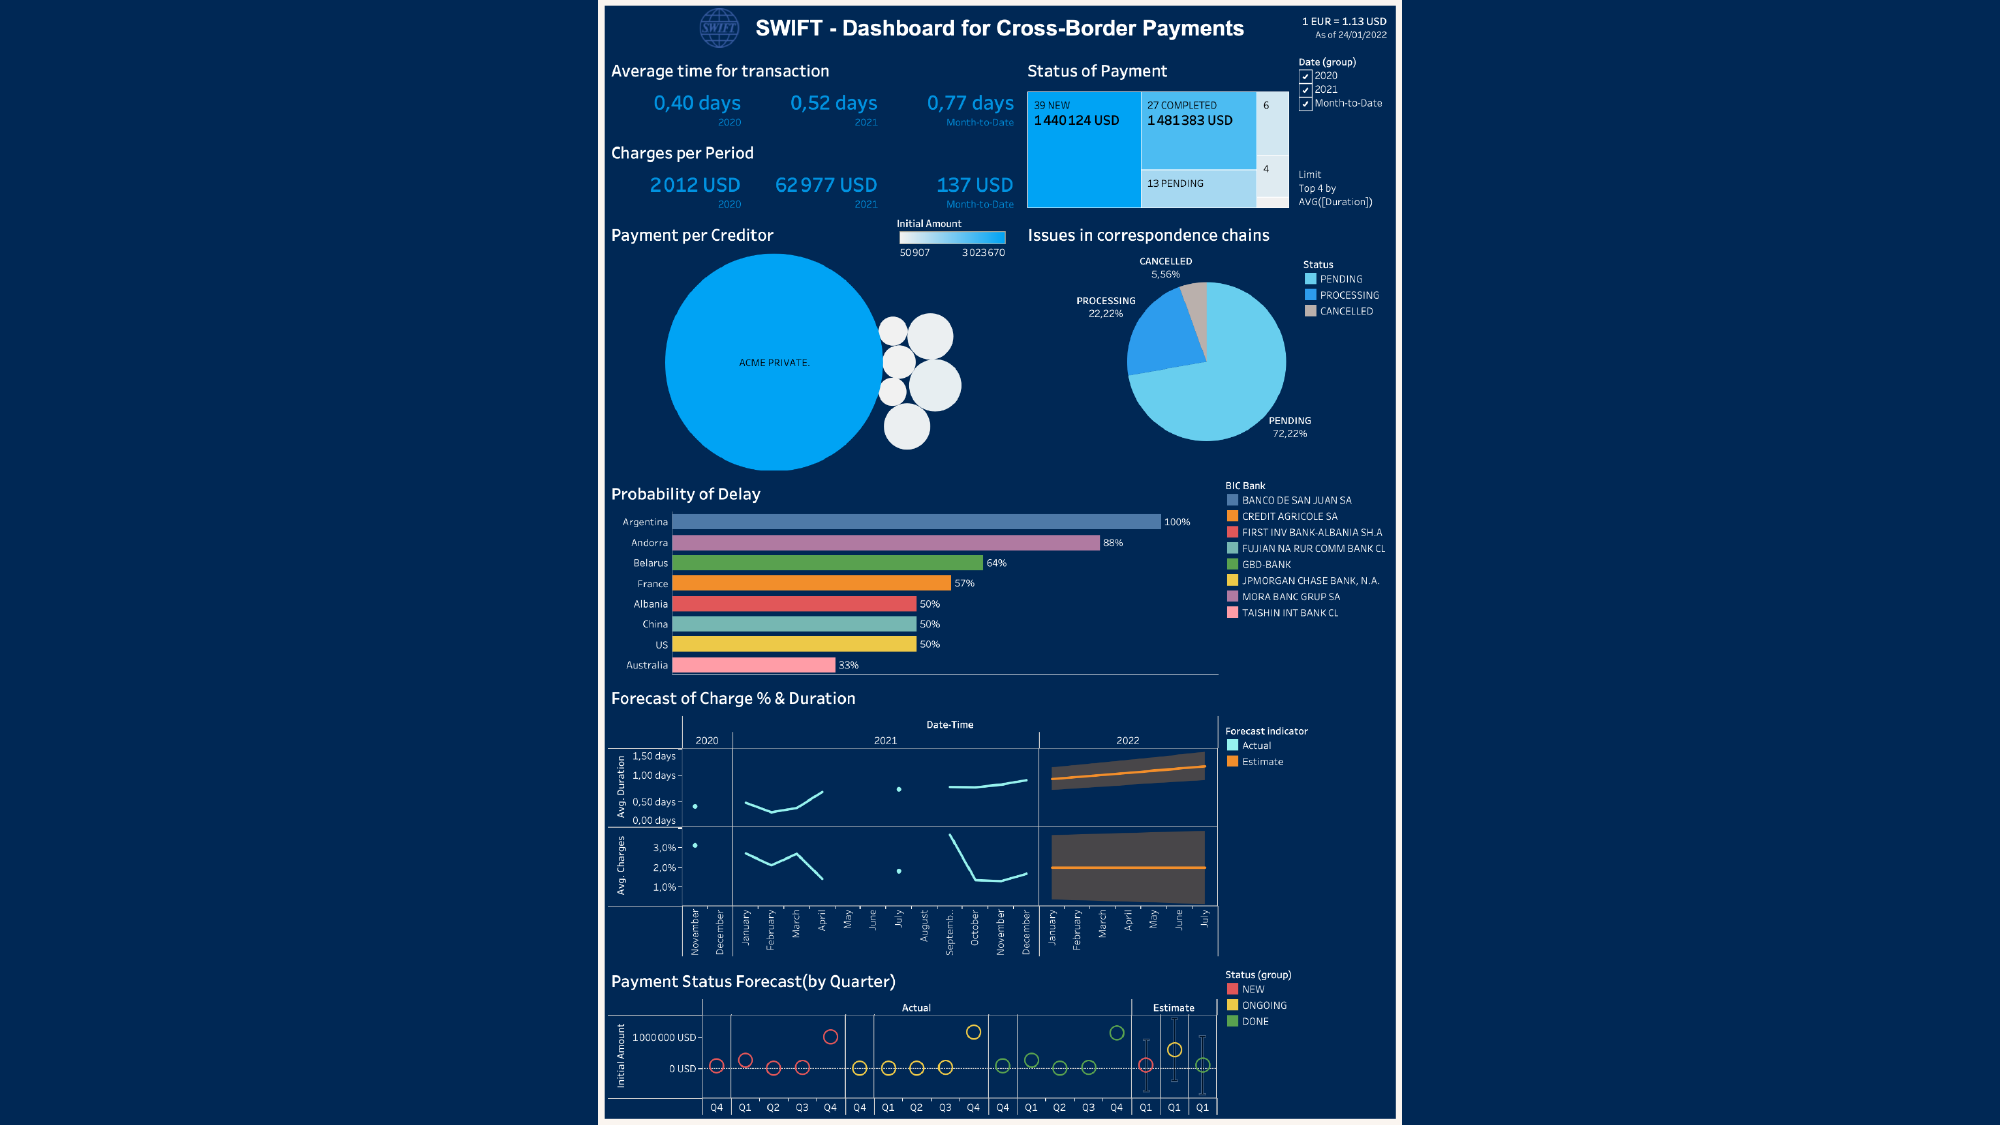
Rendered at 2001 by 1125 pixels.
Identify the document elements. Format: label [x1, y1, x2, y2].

picture [597, 0, 1402, 1125]
